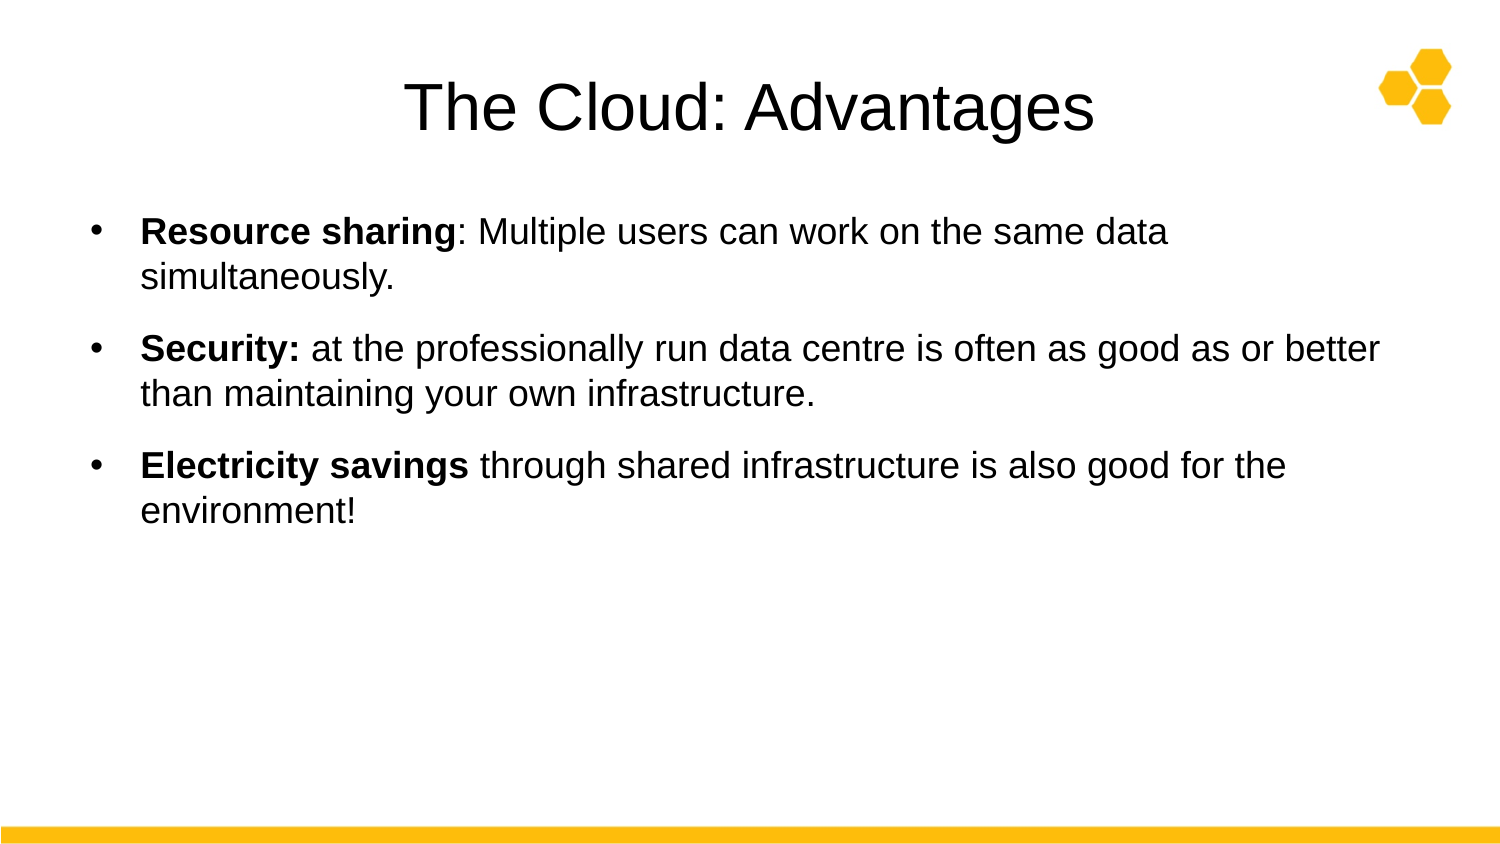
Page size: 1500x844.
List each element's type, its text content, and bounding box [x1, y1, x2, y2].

picture [0, 0, 1500, 844]
title The Cloud: Advantages [75, 33, 1425, 175]
list Resource sharing: Multiple users can work on the same data simultaneously. Security: at the professionally run data centre is often as good as or better than maintaining your own infrastructure. Electricity savings through shared infrastructure is also good for the environment! [75, 199, 1425, 754]
